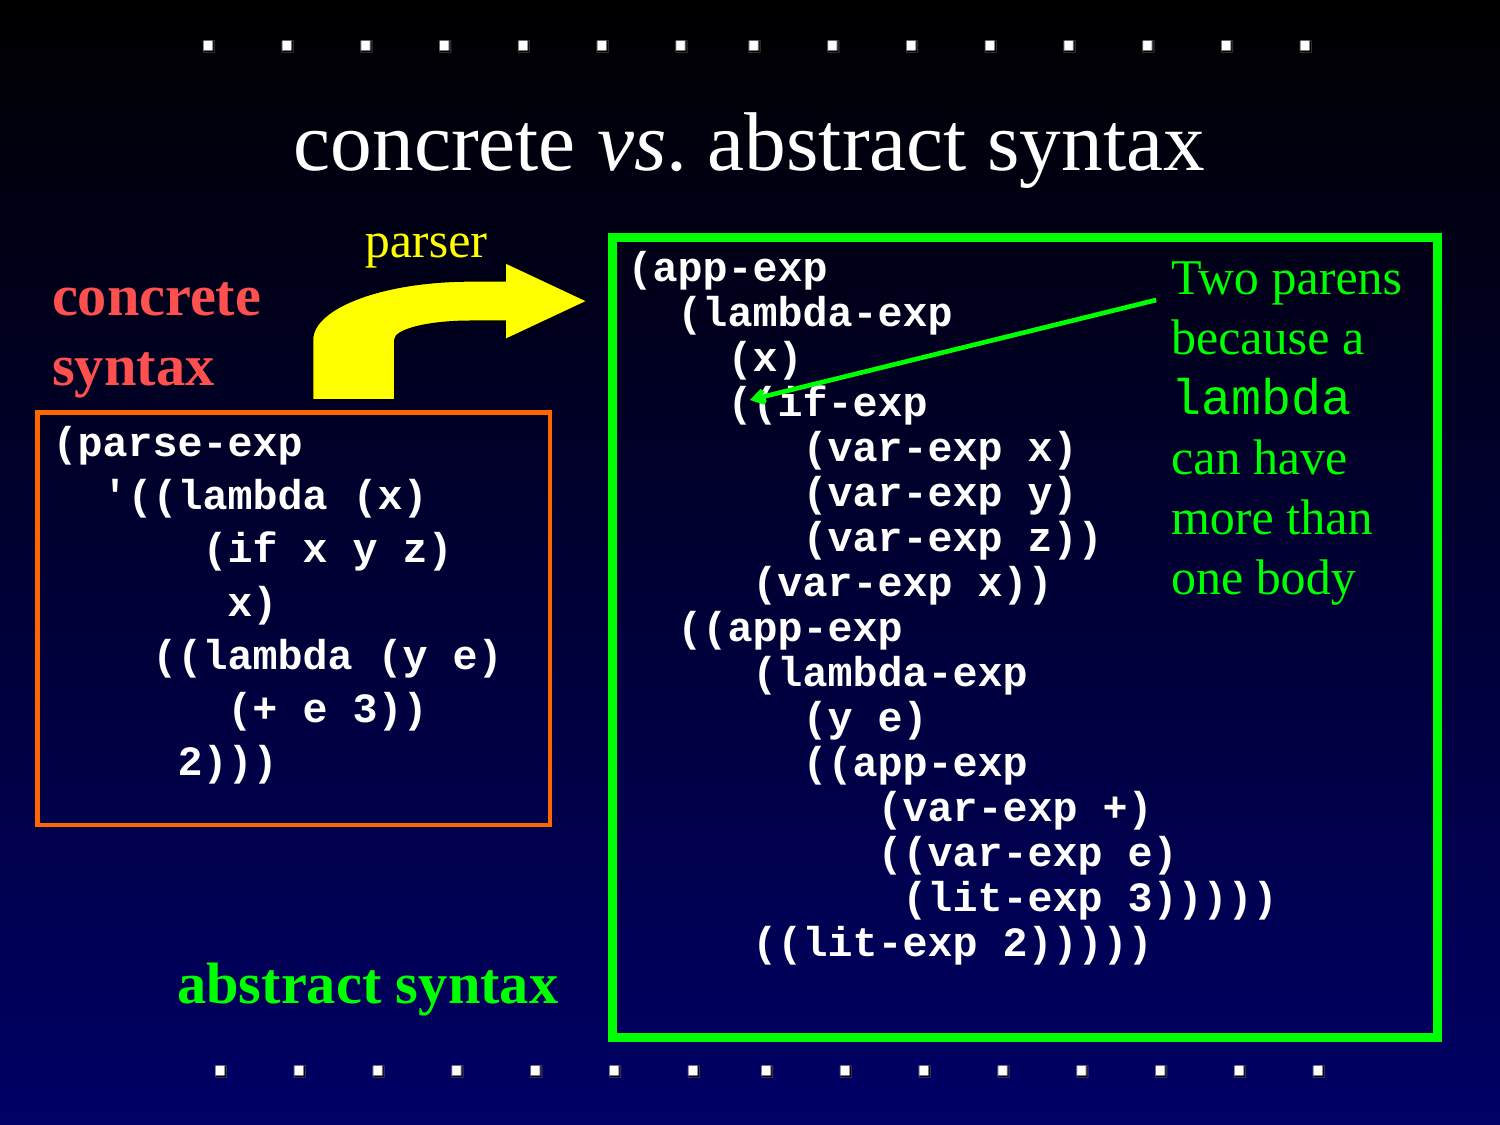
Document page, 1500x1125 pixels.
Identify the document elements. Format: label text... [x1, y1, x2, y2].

text_box [325, 271, 588, 400]
picture [200, 37, 1325, 57]
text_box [749, 237, 1444, 617]
title concrete vs. abstract syntax [112, 87, 1388, 188]
text_box concrete syntax [37, 249, 325, 405]
text_box parser [350, 199, 525, 275]
text_box abstract syntax [162, 937, 625, 1023]
picture [212, 1062, 1338, 1082]
list (parse-exp '((lambda (x) (if x y z) x) ((lambda (y e) (+ e 3)) 2))) [37, 412, 551, 826]
list (app-exp (lambda-exp (x) ((if-exp (var-exp x) (var-exp y) (var-exp z)) (var-exp x)) ((app-exp (lambda-exp (y e) ((app-exp (var-exp +) ((var-exp e) (lit-exp 3))))) ((lit-exp 2))))) [612, 237, 1438, 1038]
